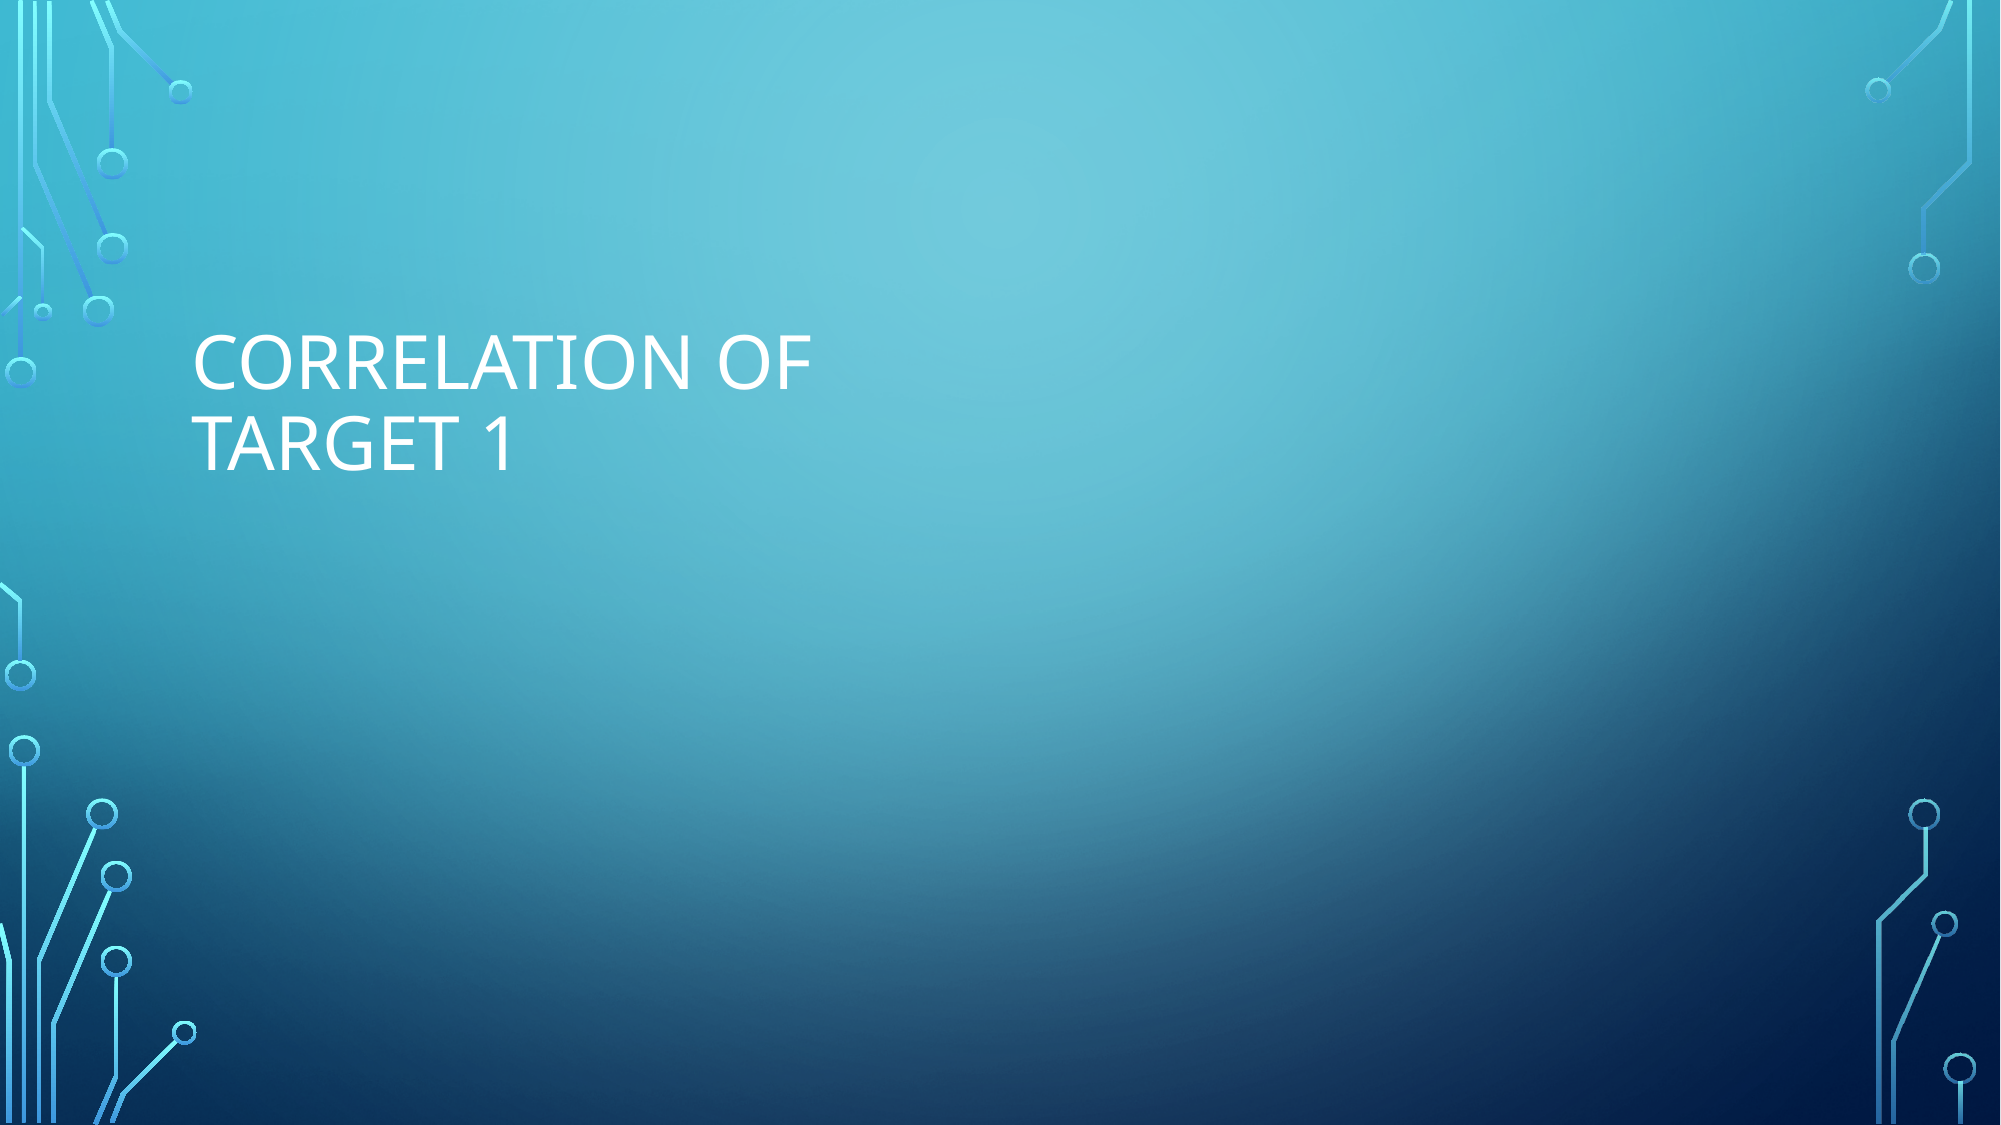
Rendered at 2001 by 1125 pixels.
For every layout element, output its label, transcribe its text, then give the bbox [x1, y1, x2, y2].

title Correlation of target 1 [176, 343, 1095, 468]
